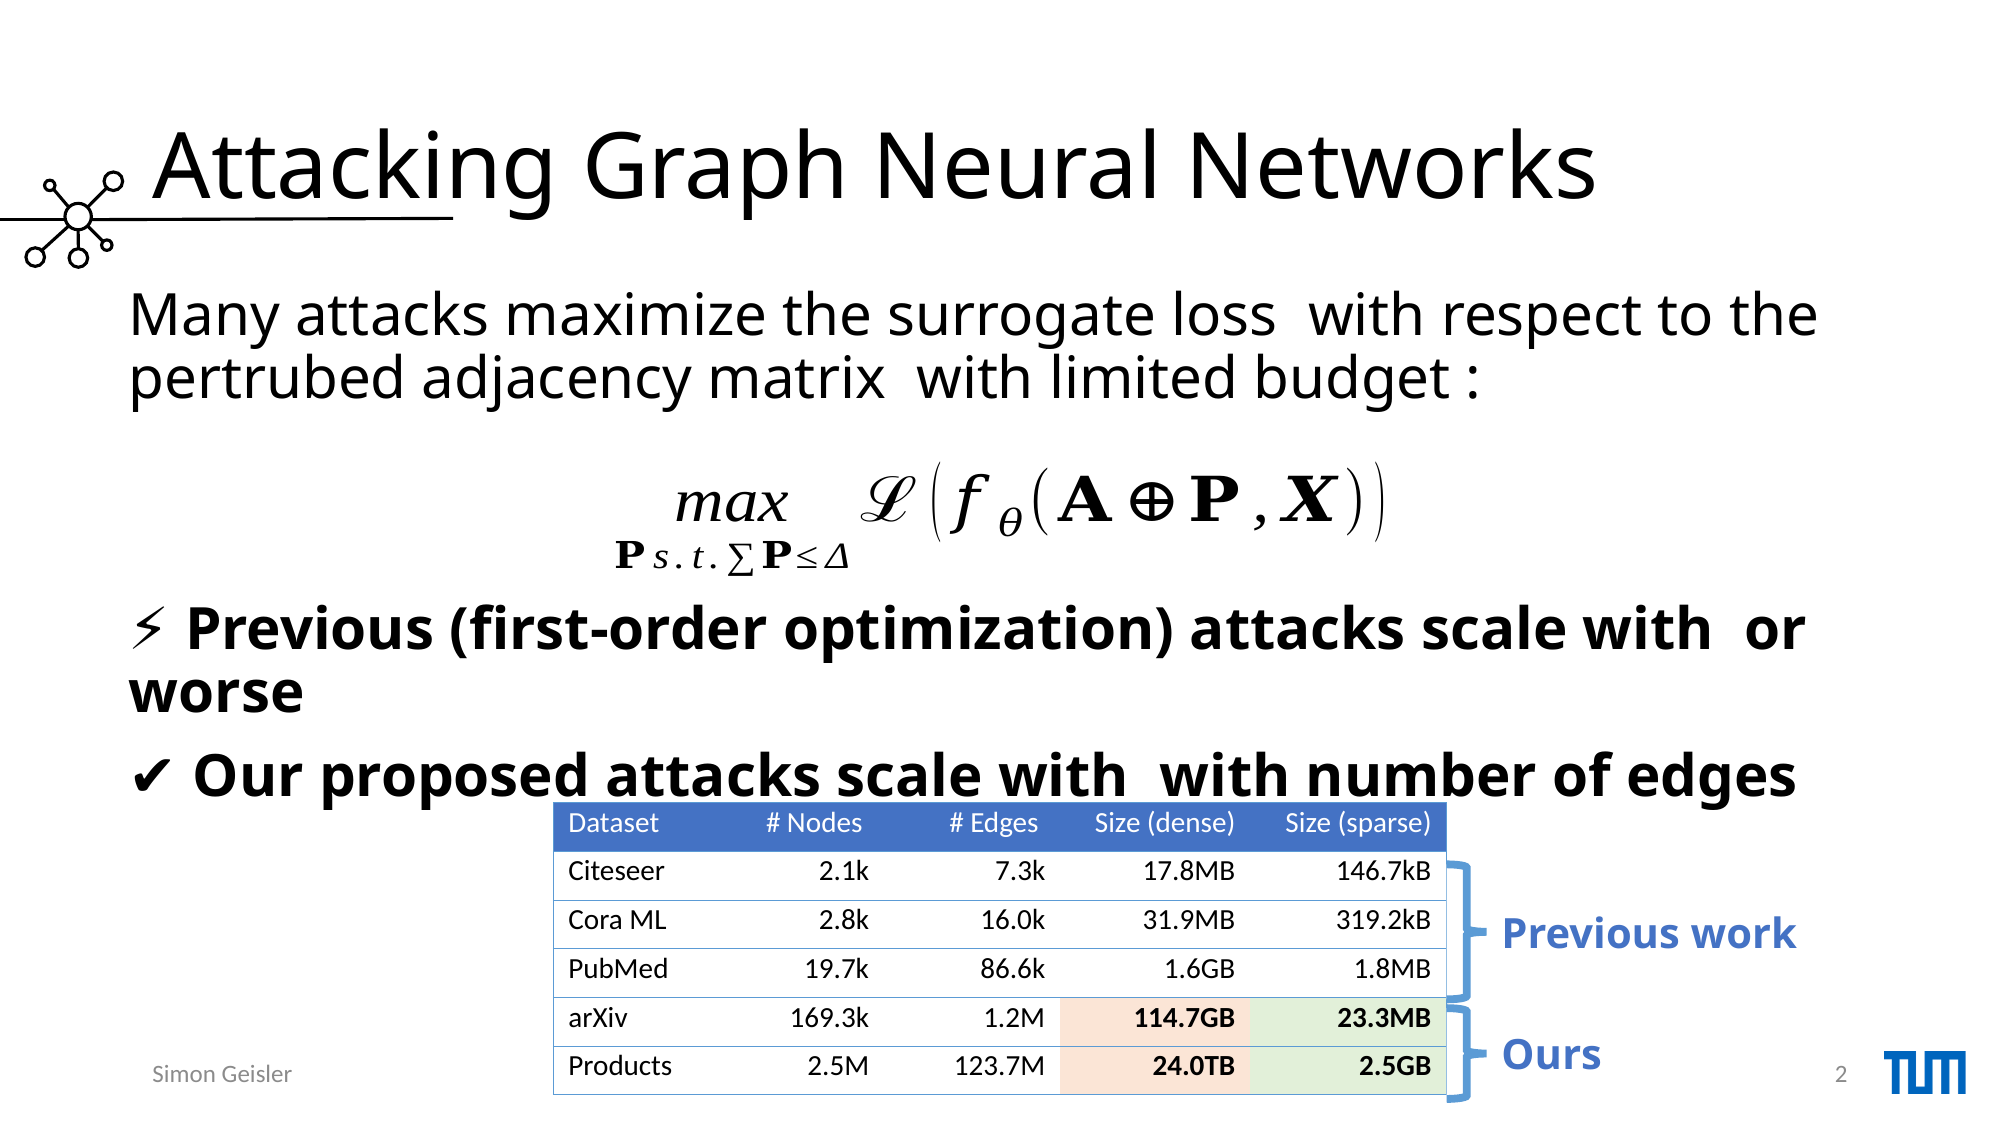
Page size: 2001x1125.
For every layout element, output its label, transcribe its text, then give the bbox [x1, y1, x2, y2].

text_box Previous work [1486, 899, 1828, 964]
text_box [1446, 863, 1486, 1000]
title Attacking Graph Neural Networks [137, 59, 1863, 278]
footer Attacking Graph Neural Networks at Scale [662, 1095, 1338, 1103]
text_box Ours [1486, 1020, 1700, 1086]
slide_number Simon Geisler [137, 1042, 588, 1103]
text_box [1446, 1007, 1486, 1100]
picture [1884, 1051, 1966, 1094]
slide_number 2 [1412, 1042, 1863, 1103]
